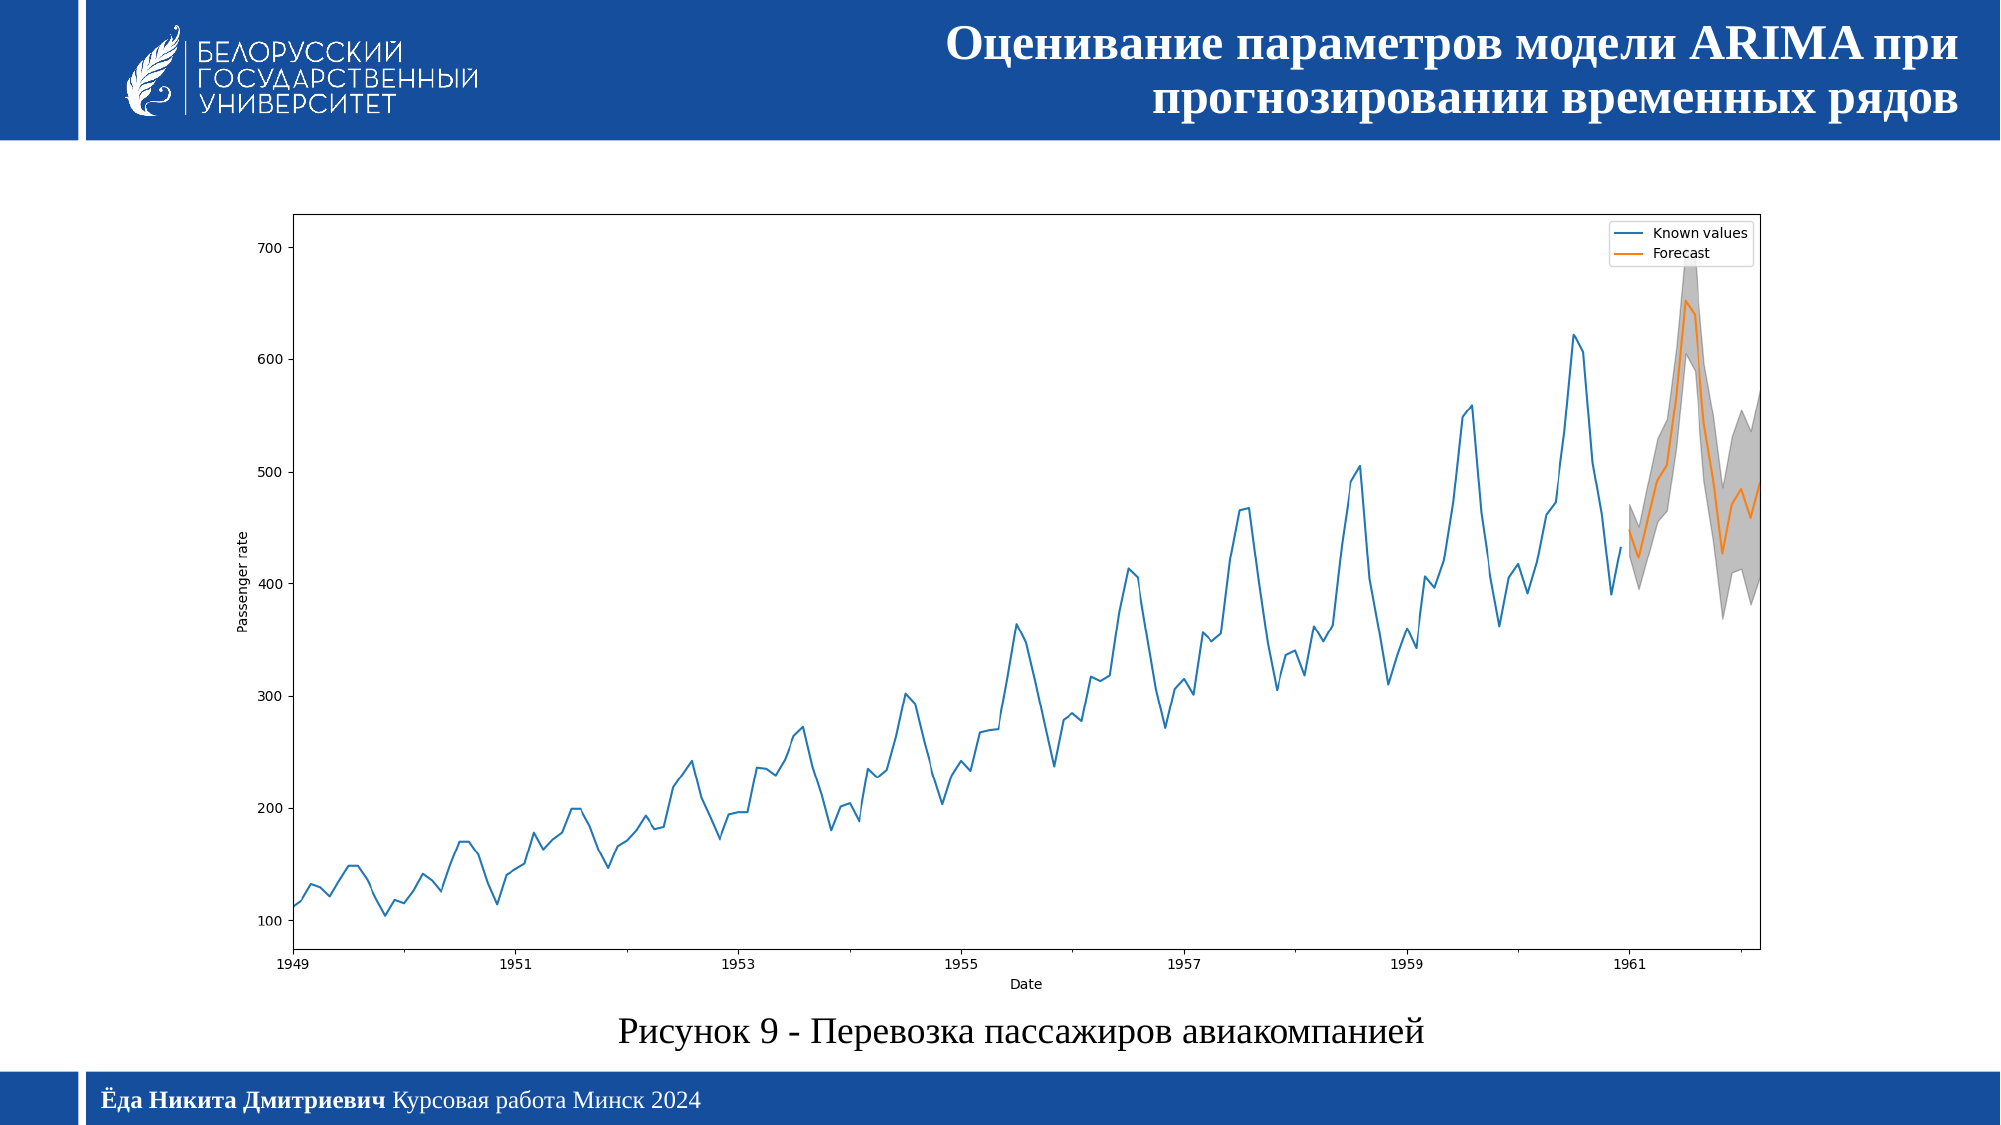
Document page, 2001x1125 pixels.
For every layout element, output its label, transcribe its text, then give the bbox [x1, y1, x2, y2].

slide_number [1550, 1071, 2000, 1125]
picture [232, 188, 1768, 999]
picture [124, 25, 477, 116]
text_box Рисунок 9 - Перевозка пассажиров авиакомпанией [603, 999, 1768, 1059]
footer Ёда Никита Дмитриевич Курсовая работа Минск 2024 [85, 1071, 761, 1125]
title Оценивание параметров модели ARIMA при прогнозировании временных рядов [898, 6, 1975, 134]
